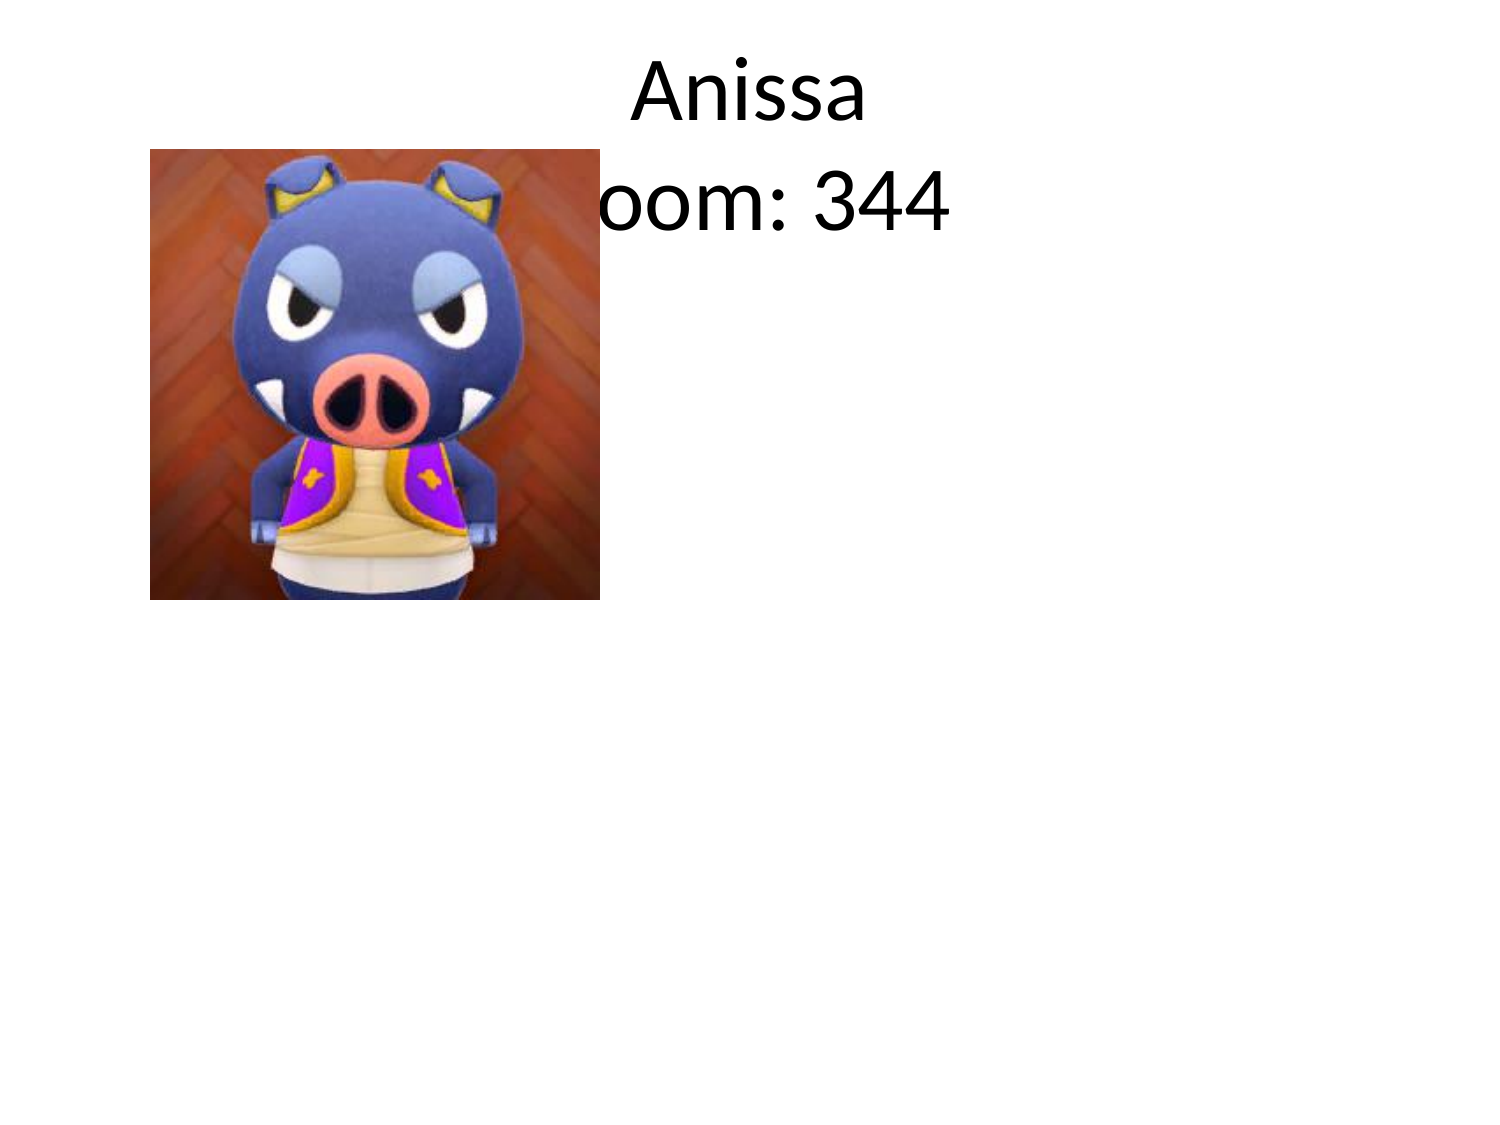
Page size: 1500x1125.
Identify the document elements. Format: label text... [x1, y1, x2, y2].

picture [149, 149, 601, 601]
title Anissa Room: 344 [75, 45, 1425, 233]
